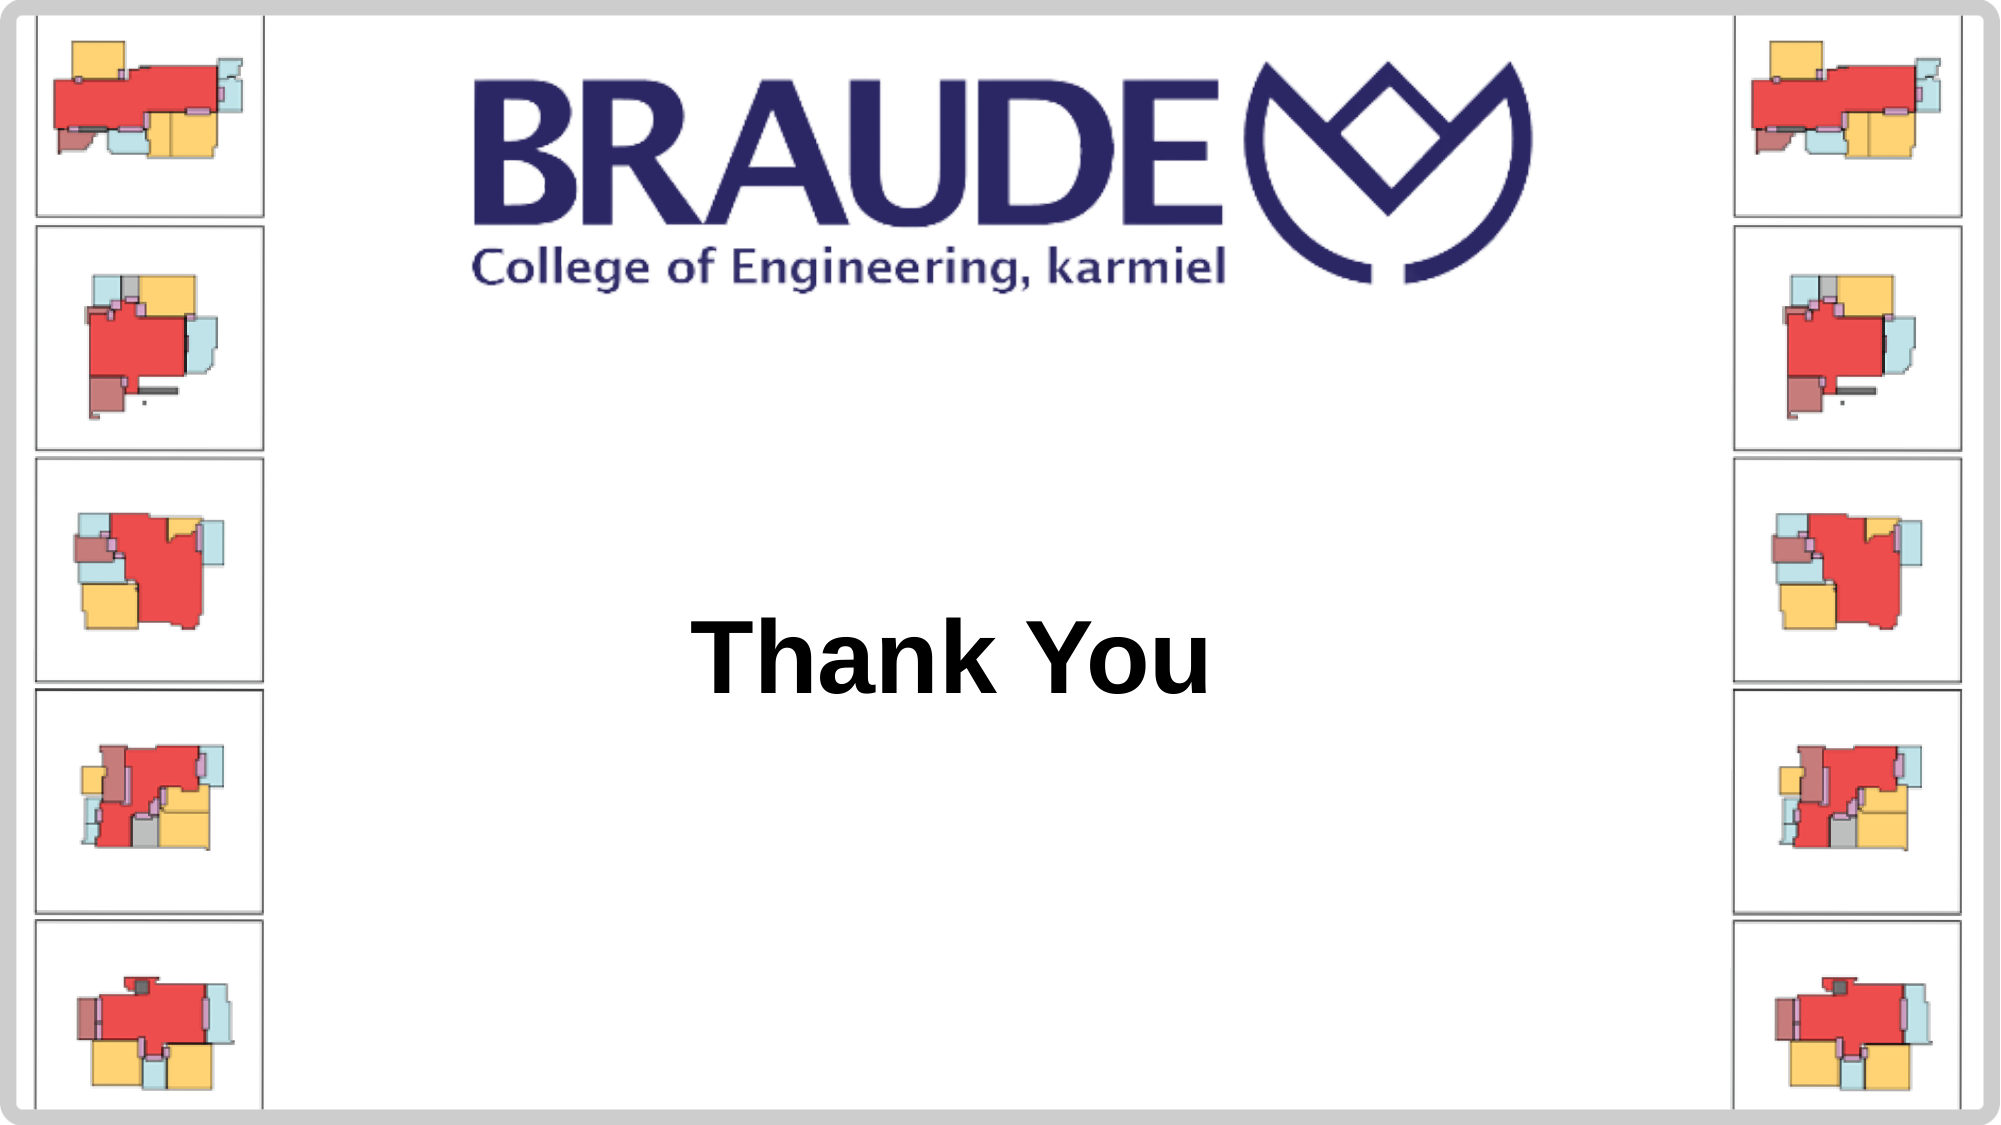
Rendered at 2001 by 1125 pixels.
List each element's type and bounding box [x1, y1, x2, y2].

picture [457, 58, 1544, 305]
text_box [0, 0, 2000, 1125]
